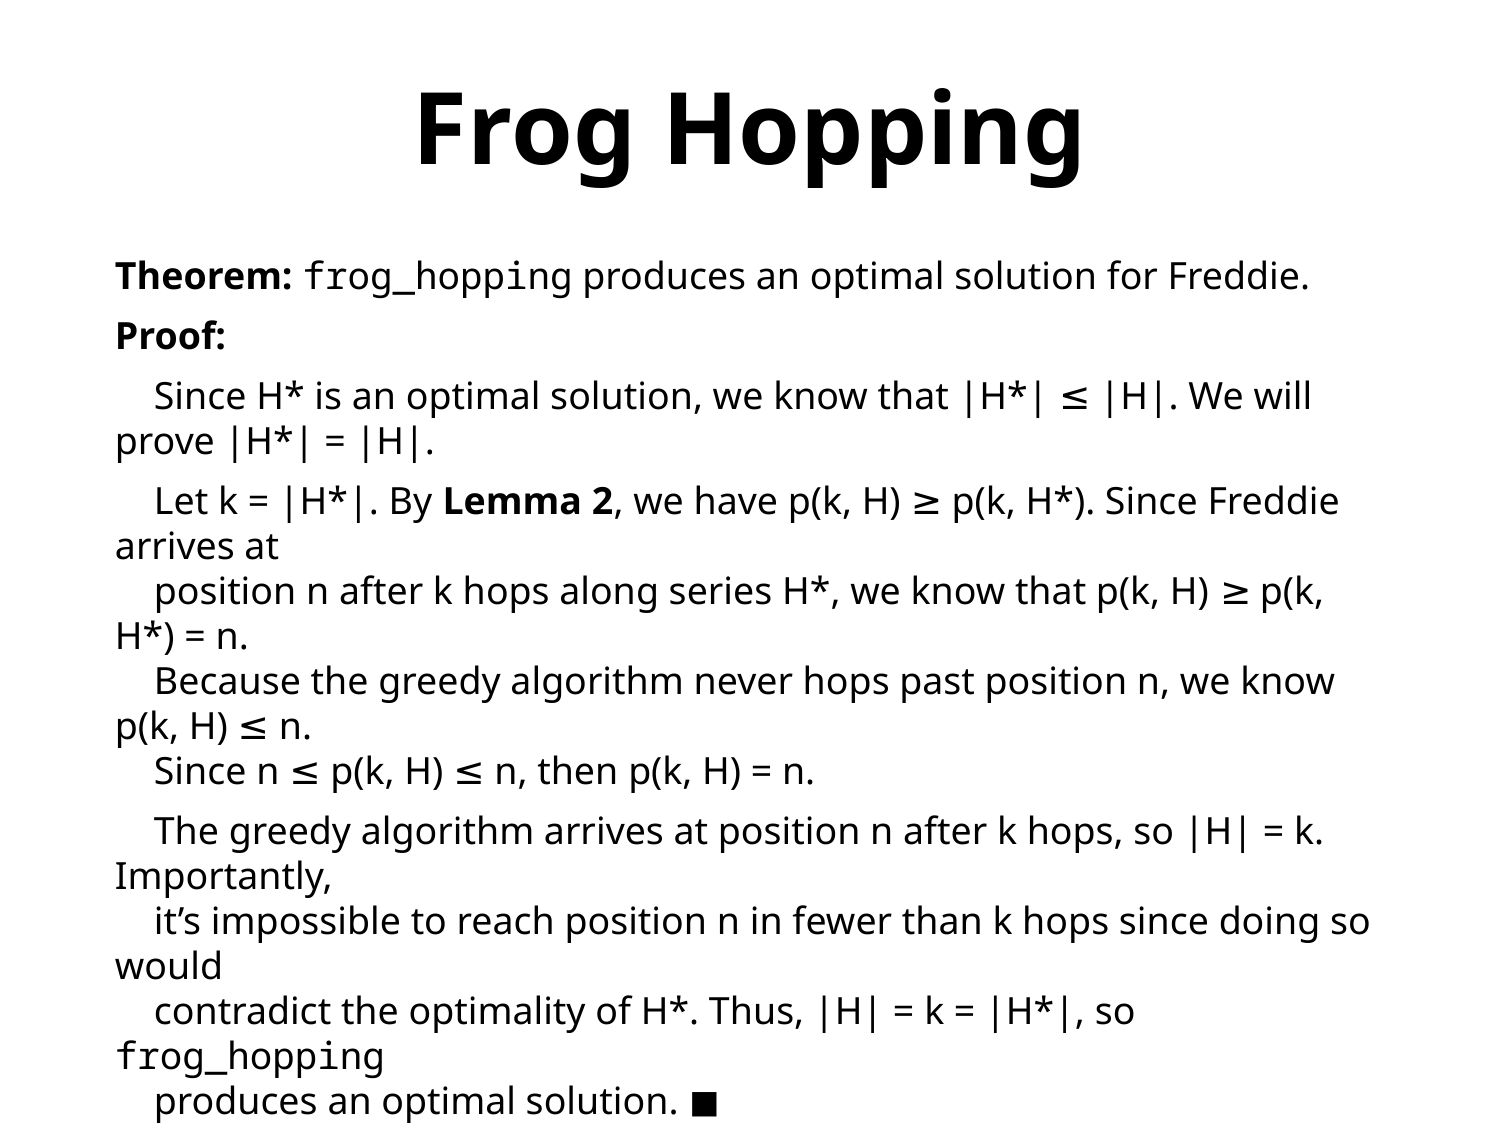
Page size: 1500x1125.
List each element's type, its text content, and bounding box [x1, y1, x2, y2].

subtitle Frog Hopping [0, 50, 1500, 237]
subtitle Theorem: frog_hopping produces an optimal solution for Freddie. Proof: Since H* is an optimal solution, we know that |H*| ≤ |H|. We will prove |H*| = |H|. Let k = |H*|. By Lemma 2, we have p(k, H) ≥ p(k, H*). Since Freddie arrives at position n after k hops along series H*, we know that p(k, H) ≥ p(k, H*) = n. Because the greedy algorithm never hops past position n, we know p(k, H) ≤ n. Since n ≤ p(k, H) ≤ n, then p(k, H) = n. The greedy algorithm arrives at position n after k hops, so |H| = k. Importantly, it’s impossible to reach position n in fewer than k hops since doing so would contradict the optimality of H*. Thus, |H| = k = |H*|, so frog_hopping produces an optimal solution. ◼ [99, 236, 1400, 1125]
